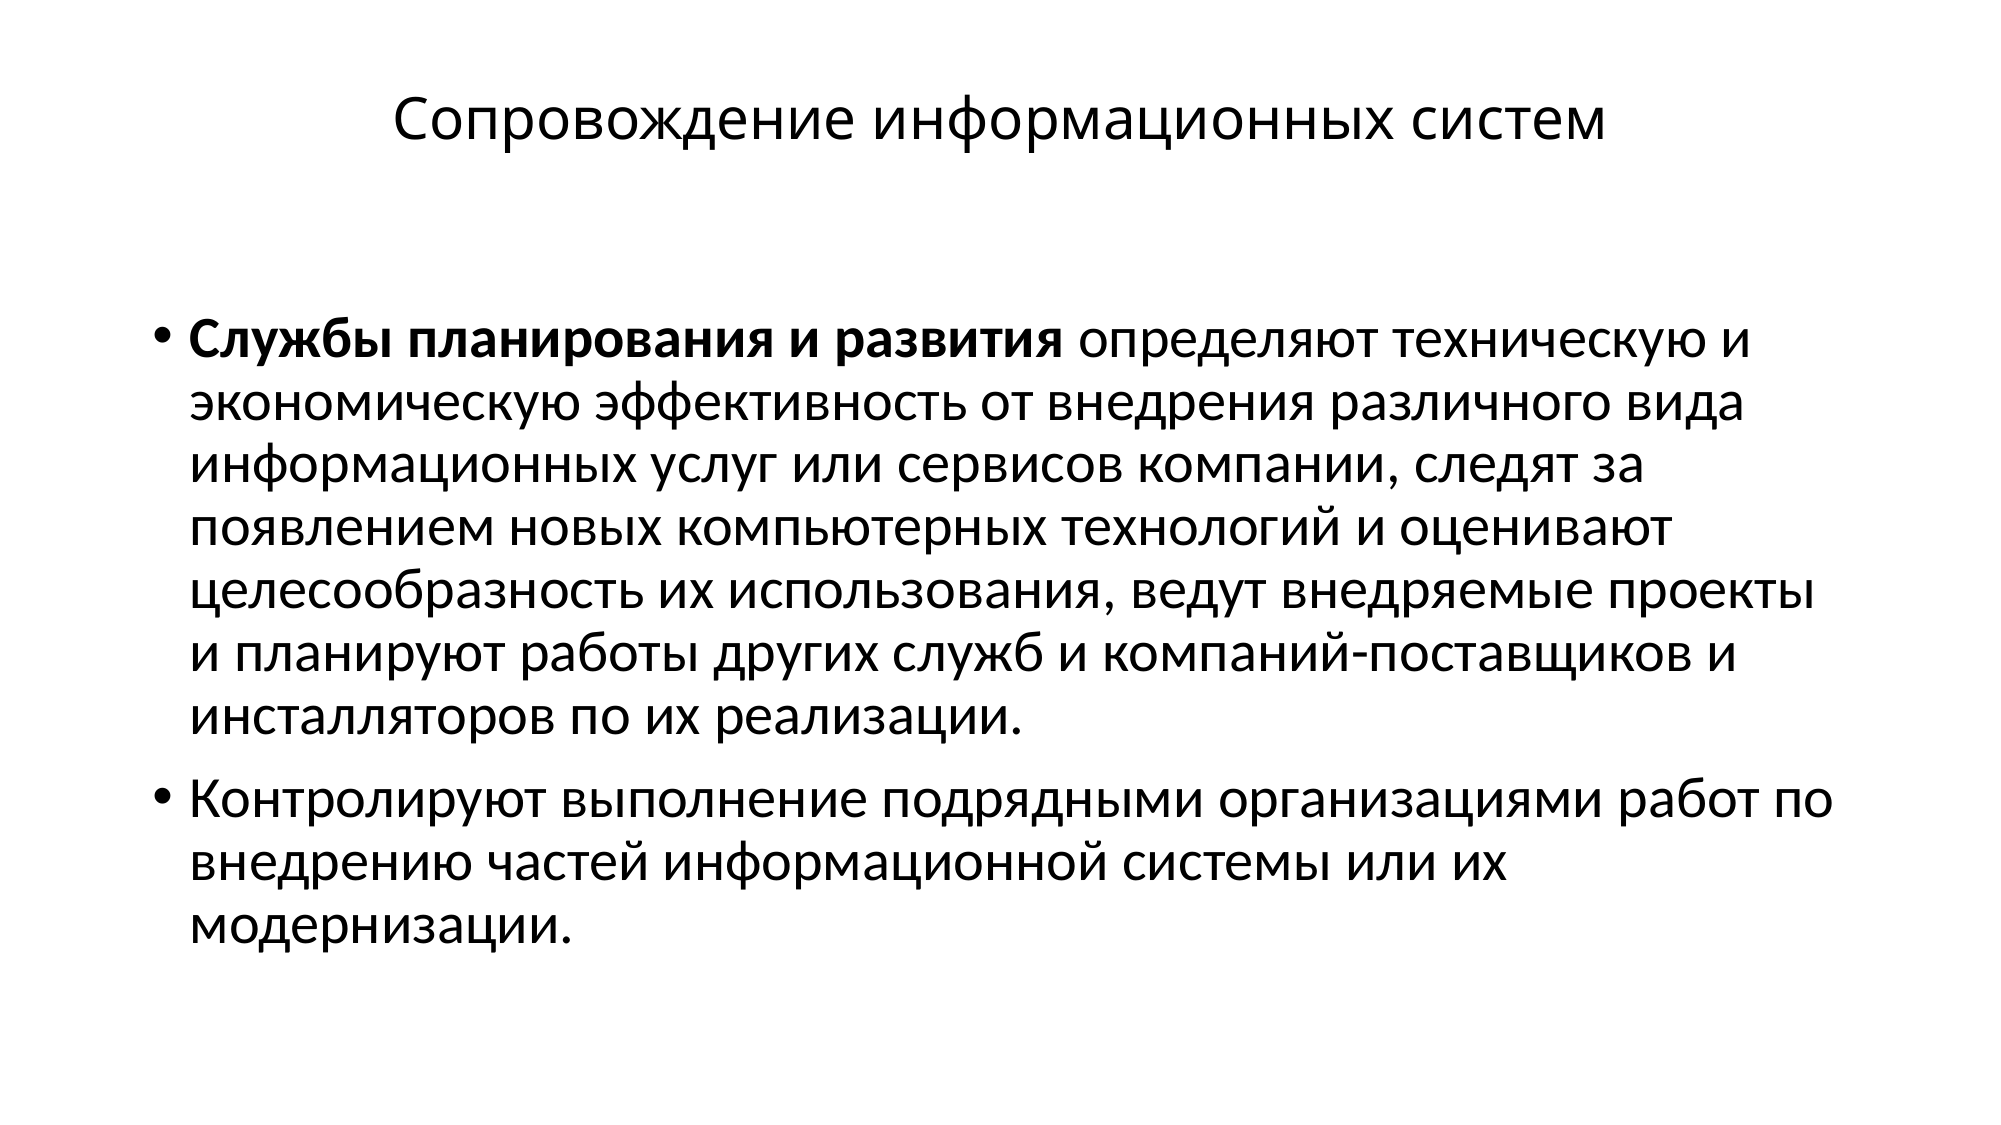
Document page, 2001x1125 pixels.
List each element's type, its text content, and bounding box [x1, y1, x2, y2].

list Службы планирования и развития определяют техническую и экономическую эффективность от внедрения различного вида информационных услуг или сервисов компании, следят за появлением новых компьютерных технологий и оценивают целесообразность их использования, ведут внедряемые проекты и планируют работы других служб и компаний-поставщиков и инсталляторов по их реализации. Контролируют выполнение подрядными организациями работ по внедрению частей информационной системы или их модернизации. [137, 299, 1863, 1014]
title Сопровождение информационных систем [137, 59, 1863, 183]
